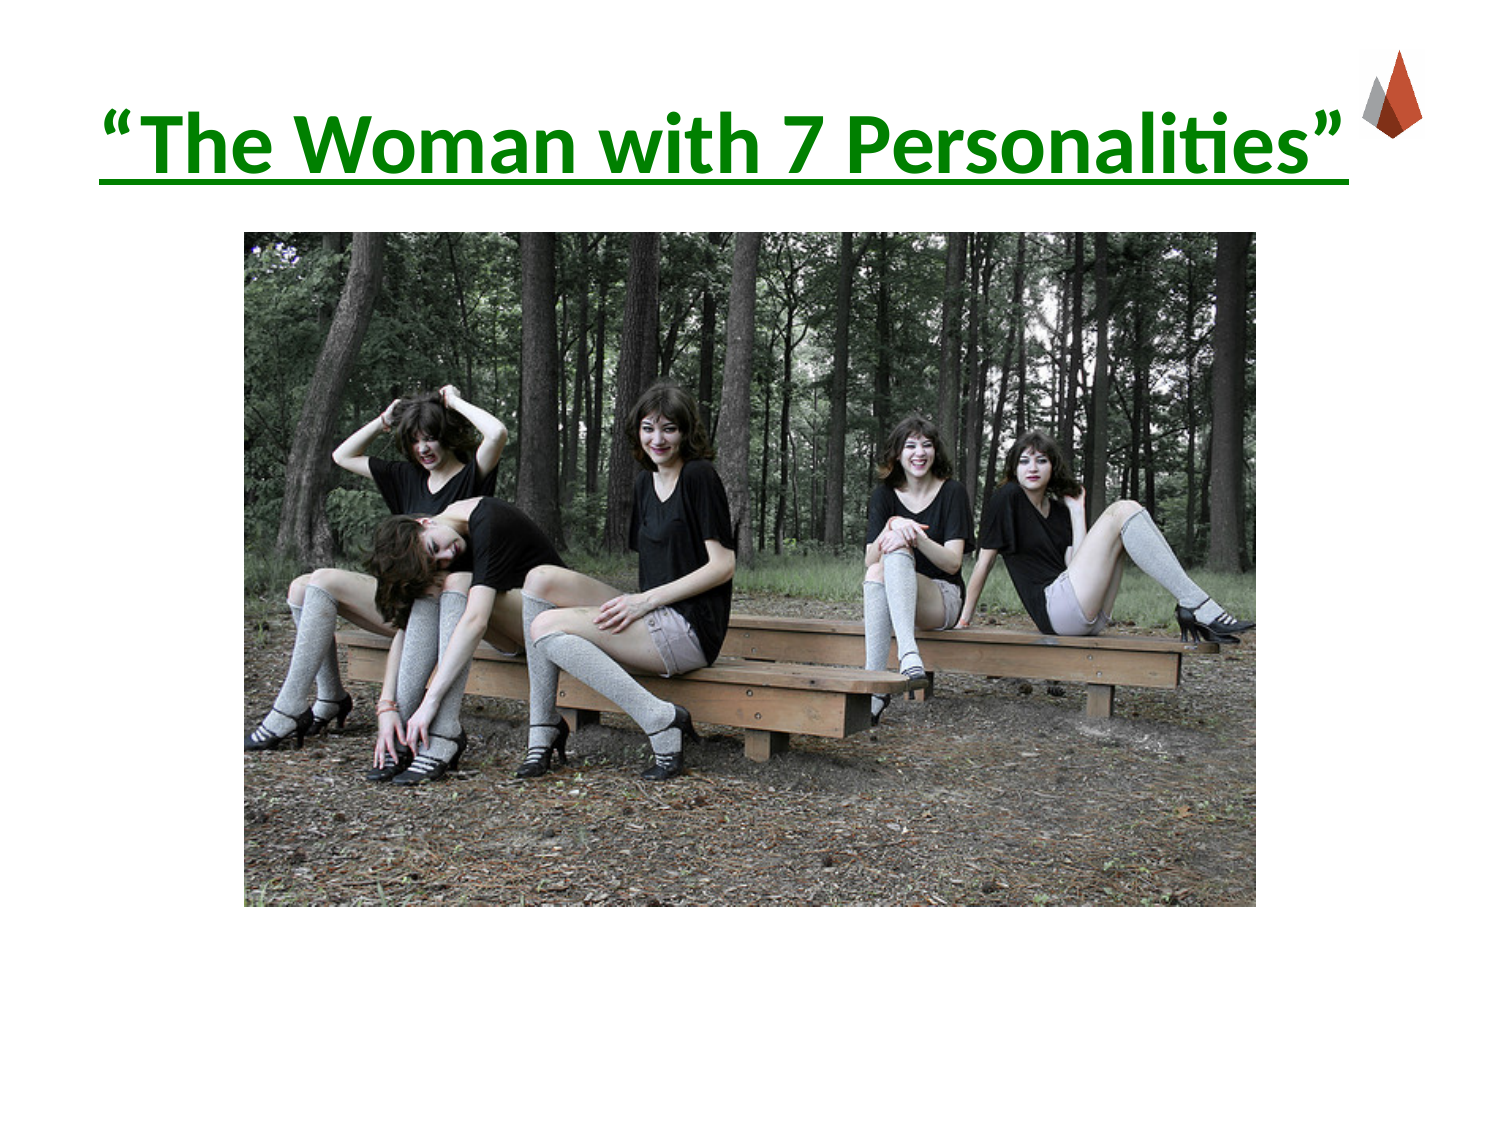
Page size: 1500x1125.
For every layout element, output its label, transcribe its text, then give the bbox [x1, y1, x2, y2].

title “The Woman with 7 Personalities” [50, 45, 1399, 233]
picture [1399, 49, 1425, 139]
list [244, 232, 1256, 907]
